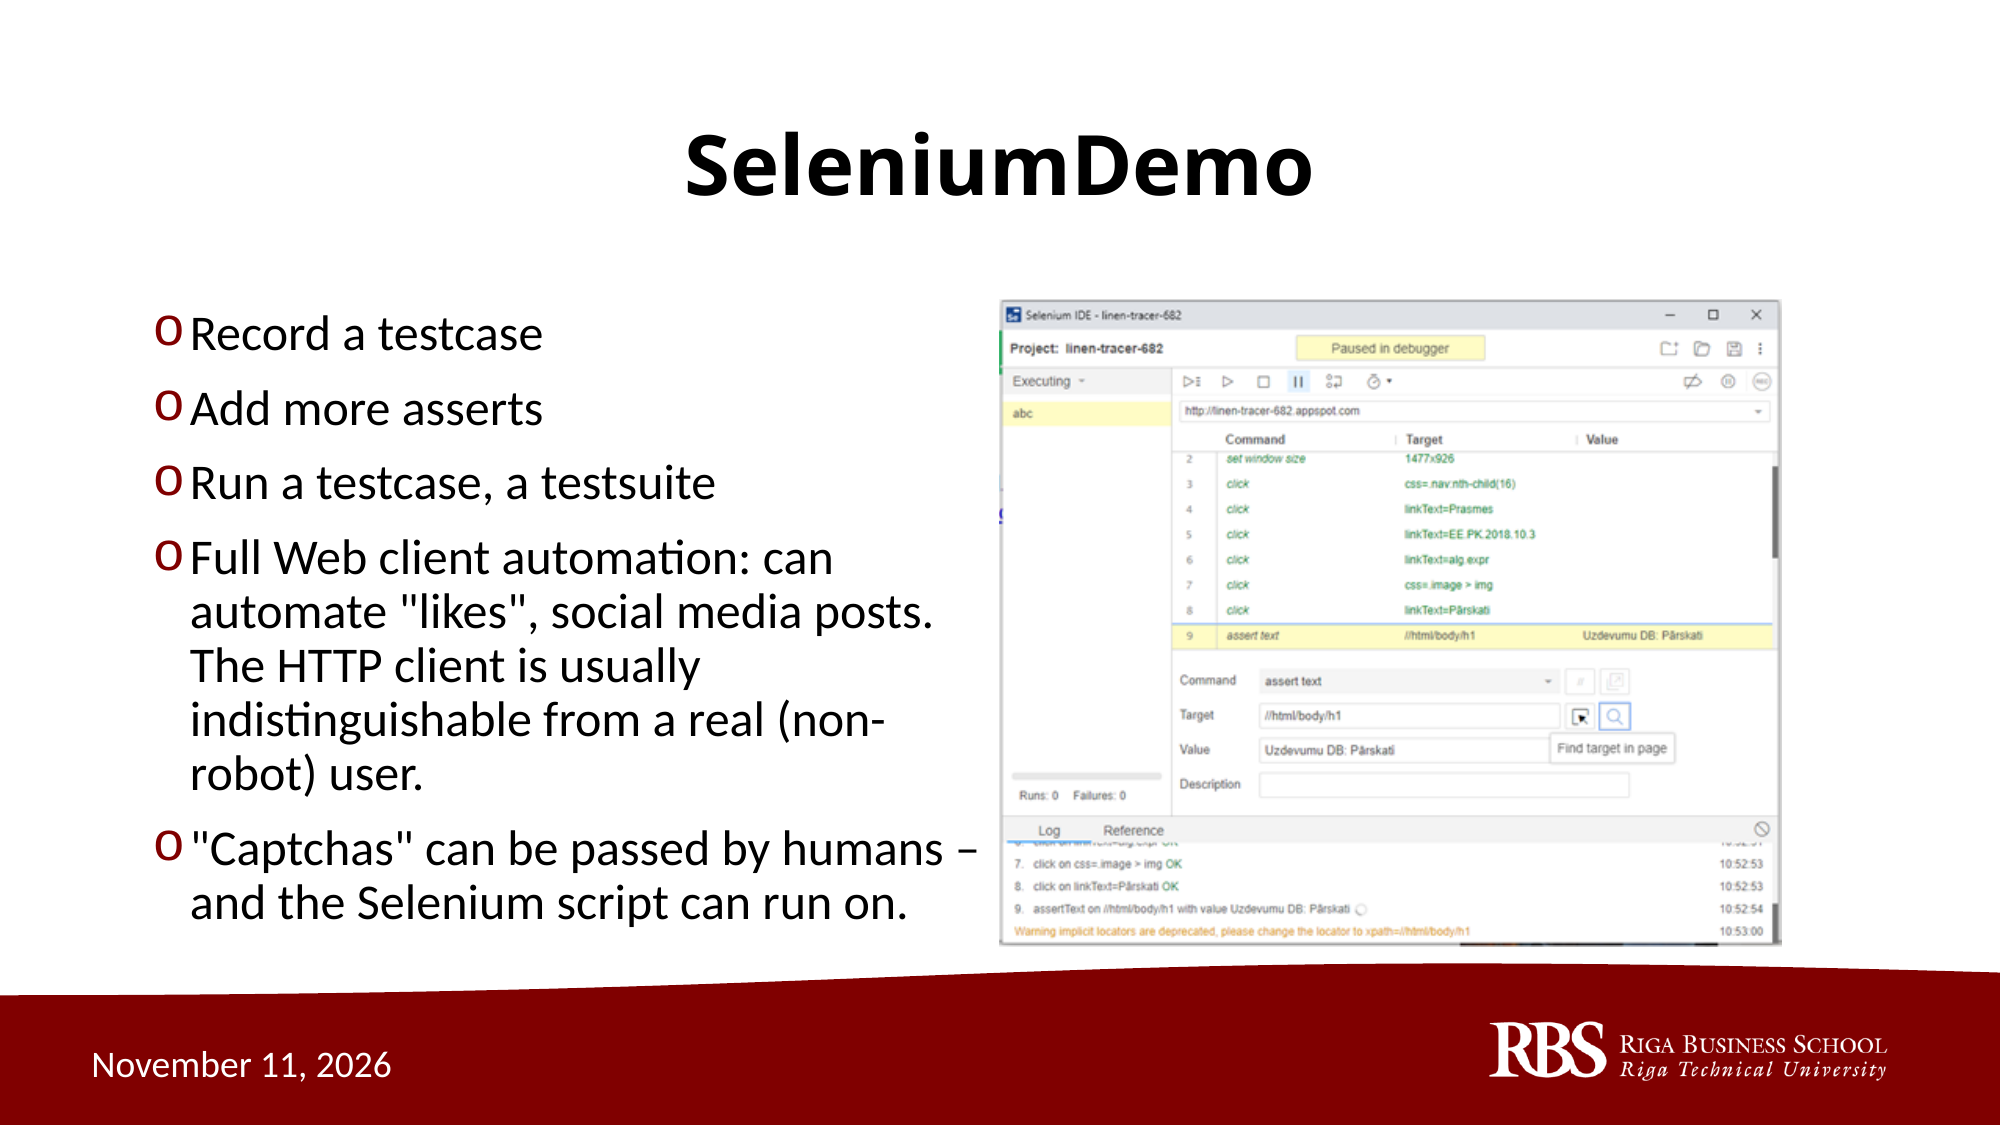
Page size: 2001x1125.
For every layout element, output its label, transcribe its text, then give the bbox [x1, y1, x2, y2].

picture [1475, 1002, 1900, 1100]
list Record a testcase Add more asserts Run a testcase, a testsuite Full Web client automation: can automate "likes", social media posts. The HTTP client is usually indistinguishable from a real (non-robot) user. "Captchas" can be passed by humans – and the Selenium script can run on. [137, 299, 1023, 975]
picture [999, 299, 1782, 947]
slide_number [76, 1032, 527, 1093]
title SeleniumDemo [137, 59, 1863, 278]
